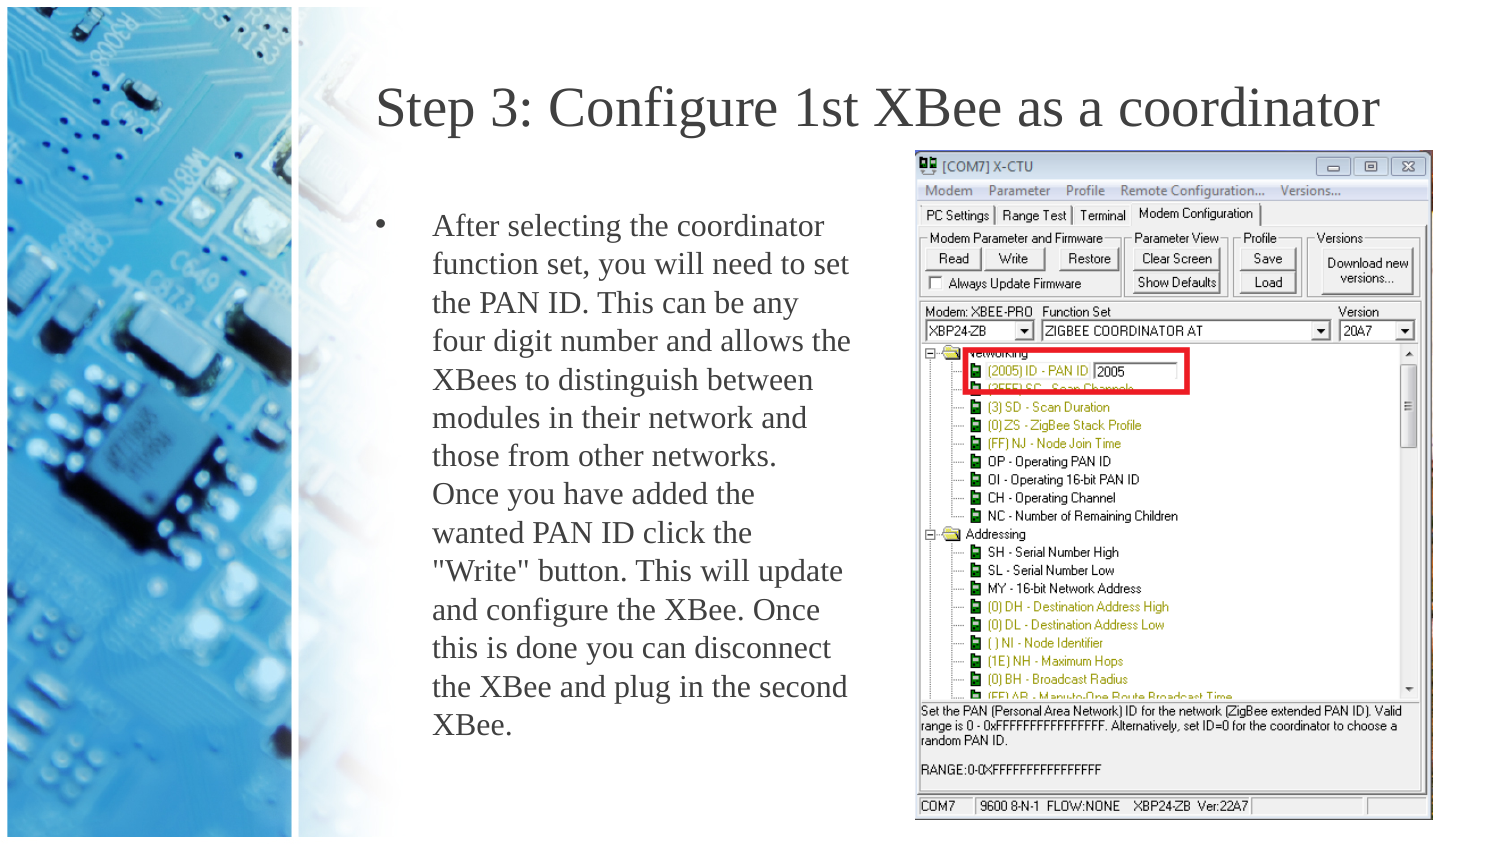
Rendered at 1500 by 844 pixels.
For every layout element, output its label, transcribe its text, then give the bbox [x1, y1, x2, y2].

list After selecting the coordinator function set, you will need to set the PAN ID. This can be any four digit number and allows the XBees to distinguish between modules in their network and those from other networks. Once you have added the wanted PAN ID click the "Write" button. This will update and configure the XBee. Once this is done you can disconnect the XBee and plug in the second XBee. [360, 196, 869, 754]
picture [0, 0, 1500, 844]
title Step 3: Configure 1st XBee as a coordinator [360, 33, 1425, 175]
